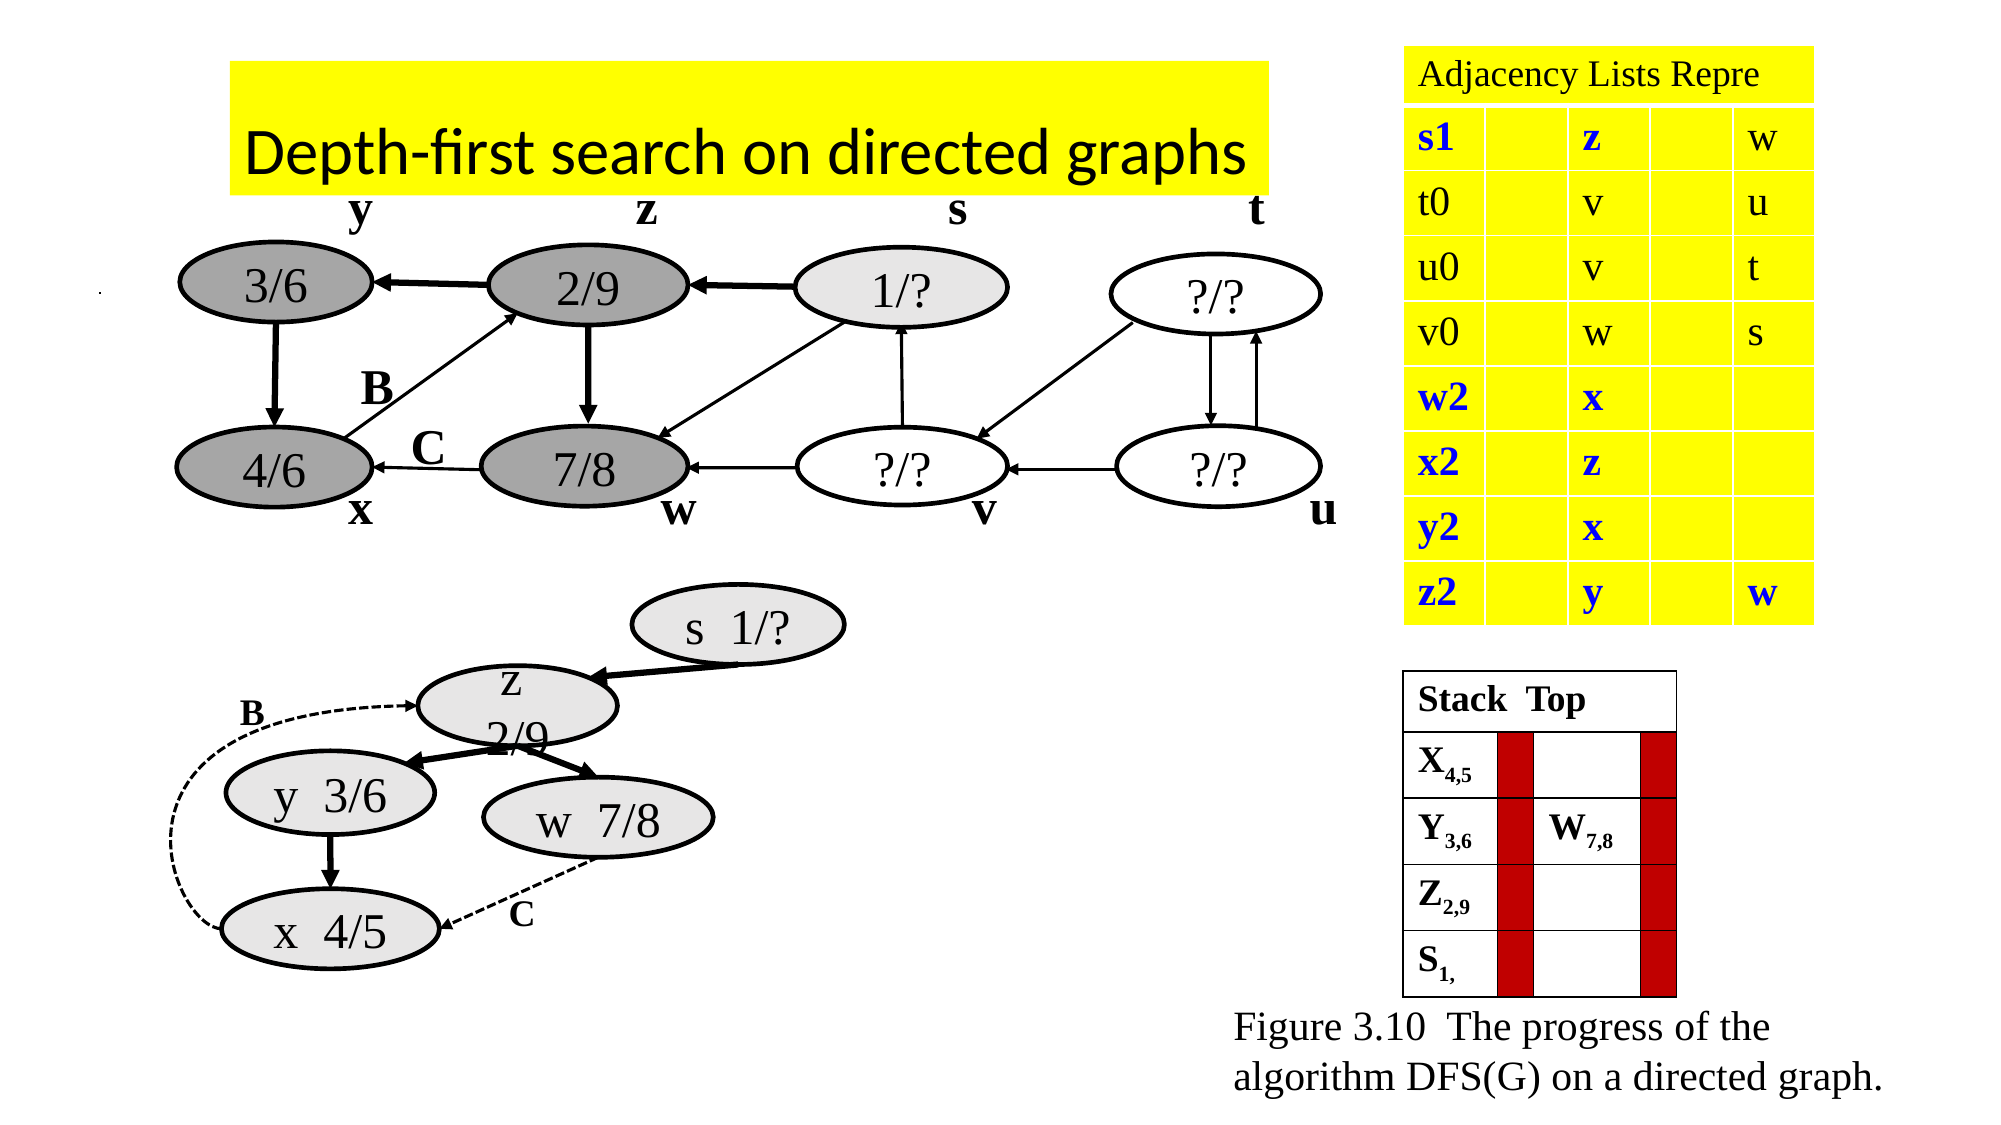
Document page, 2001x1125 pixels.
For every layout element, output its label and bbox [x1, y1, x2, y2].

table_cell [1498, 931, 1533, 996]
table_cell [1404, 733, 1497, 797]
table_header [1404, 672, 1676, 731]
table_cell [1641, 799, 1676, 864]
table_cell [1534, 931, 1640, 996]
text_box [176, 60, 1360, 543]
text_box [221, 584, 845, 969]
table_cell [1404, 865, 1497, 930]
text_box [1218, 991, 1913, 1107]
table_cell [1498, 799, 1533, 864]
table_cell [1641, 865, 1676, 930]
table_cell [1641, 733, 1676, 797]
table_cell [1404, 931, 1497, 996]
table_cell [1534, 733, 1640, 797]
table_cell [1534, 799, 1640, 864]
table_cell [1534, 865, 1640, 930]
table_cell [1498, 865, 1533, 930]
table_cell [1498, 733, 1533, 797]
table_cell [1641, 931, 1676, 996]
table_cell [1404, 799, 1497, 864]
